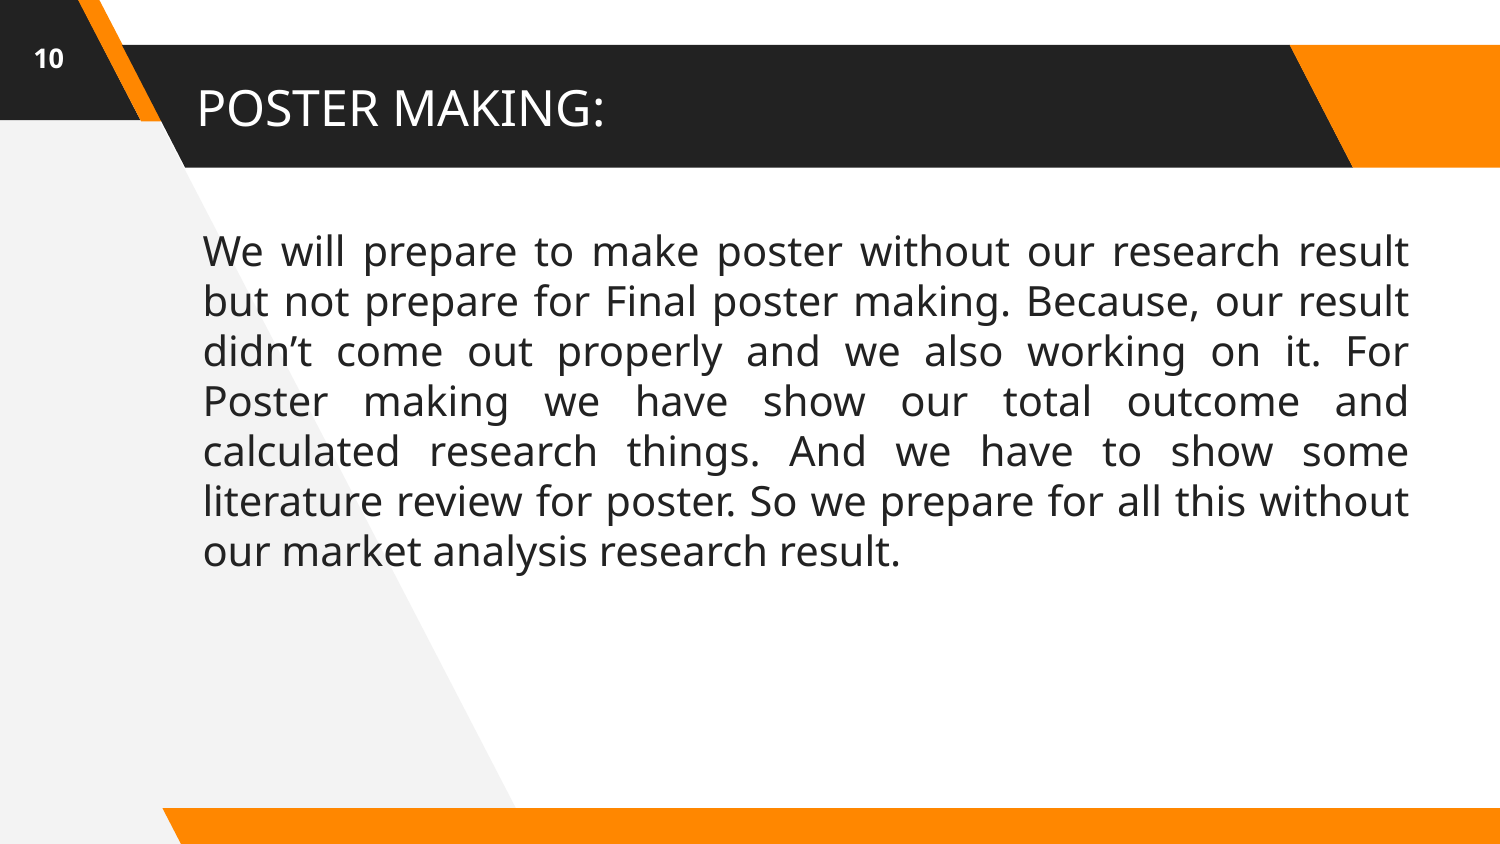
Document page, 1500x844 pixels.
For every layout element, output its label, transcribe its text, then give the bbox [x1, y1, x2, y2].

list We will prepare to make poster without our research result but not prepare for Final poster making. Because, our result didn’t come out properly and we also working on it. For Poster making we have show our total outcome and calculated research things. And we have to show some literature review for poster. So we prepare for all this without our market analysis research result. [181, 209, 1425, 808]
slide_number 10 [0, 0, 98, 121]
title POSTER MAKING: [181, 45, 1285, 169]
